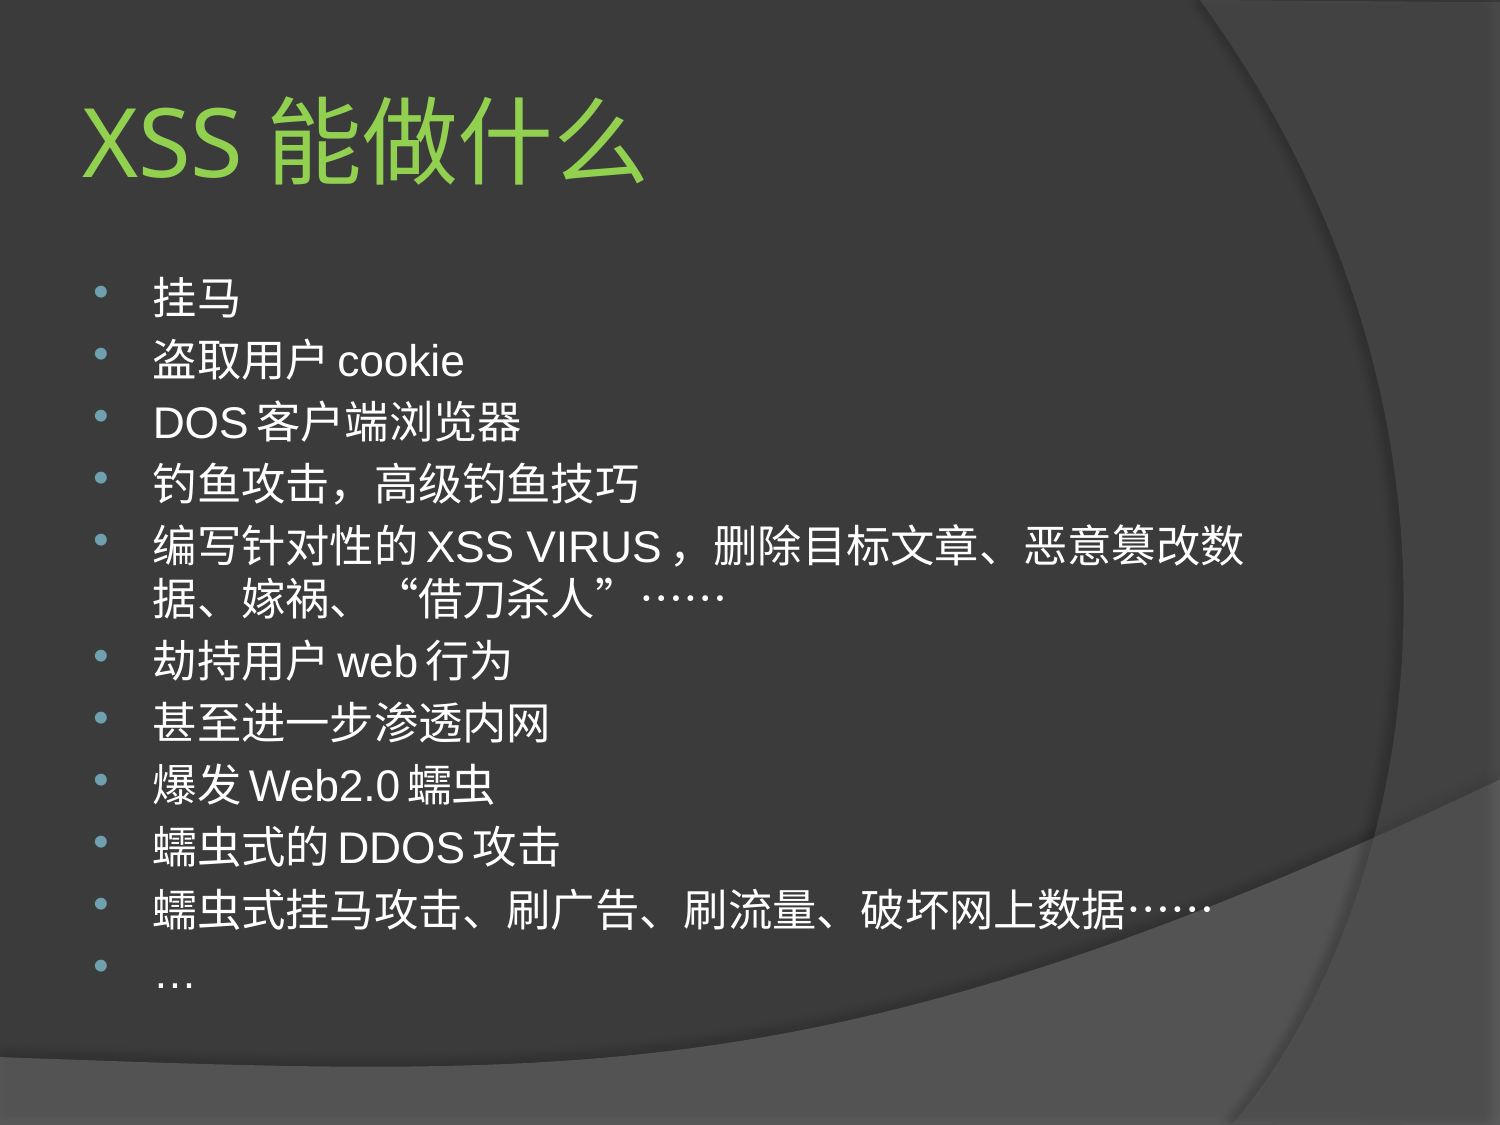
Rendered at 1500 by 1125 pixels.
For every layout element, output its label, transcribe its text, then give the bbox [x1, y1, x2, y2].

title XSS能做什么 [75, 45, 1300, 233]
list 挂马 盗取用户cookie DOS客户端浏览器 钓鱼攻击，高级钓鱼技巧 编写针对性的XSS VIRUS，删除目标文章、恶意篡改数据、嫁祸、“借刀杀人”…… 劫持用户web行为 甚至进一步渗透内网 爆发Web2.0蠕虫 蠕虫式的DDOS攻击 蠕虫式挂马攻击、刷广告、刷流量、破坏网上数据…… … [75, 262, 1300, 1005]
